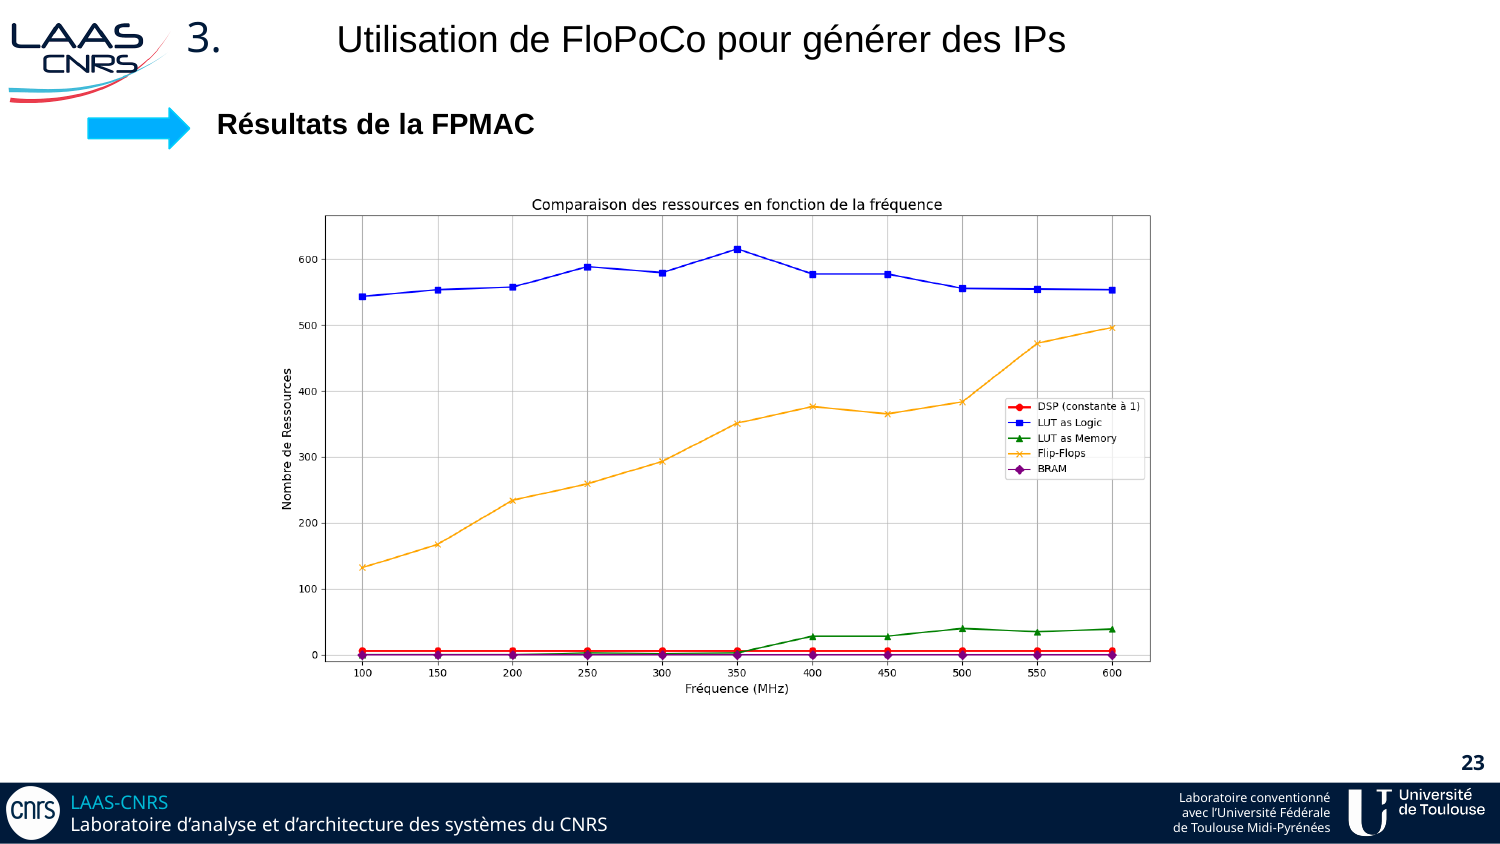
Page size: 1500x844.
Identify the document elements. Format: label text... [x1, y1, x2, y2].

picture [1326, 776, 1500, 844]
text_box [88, 108, 190, 149]
text_box Résultats de la FPMAC [201, 90, 568, 158]
slide_number ‹#› [1410, 735, 1500, 783]
picture [274, 190, 1156, 702]
picture [8, 23, 172, 103]
picture [6, 786, 60, 840]
title 3. Utilisation de FloPoCo pour générer des IPs [175, 0, 1500, 80]
